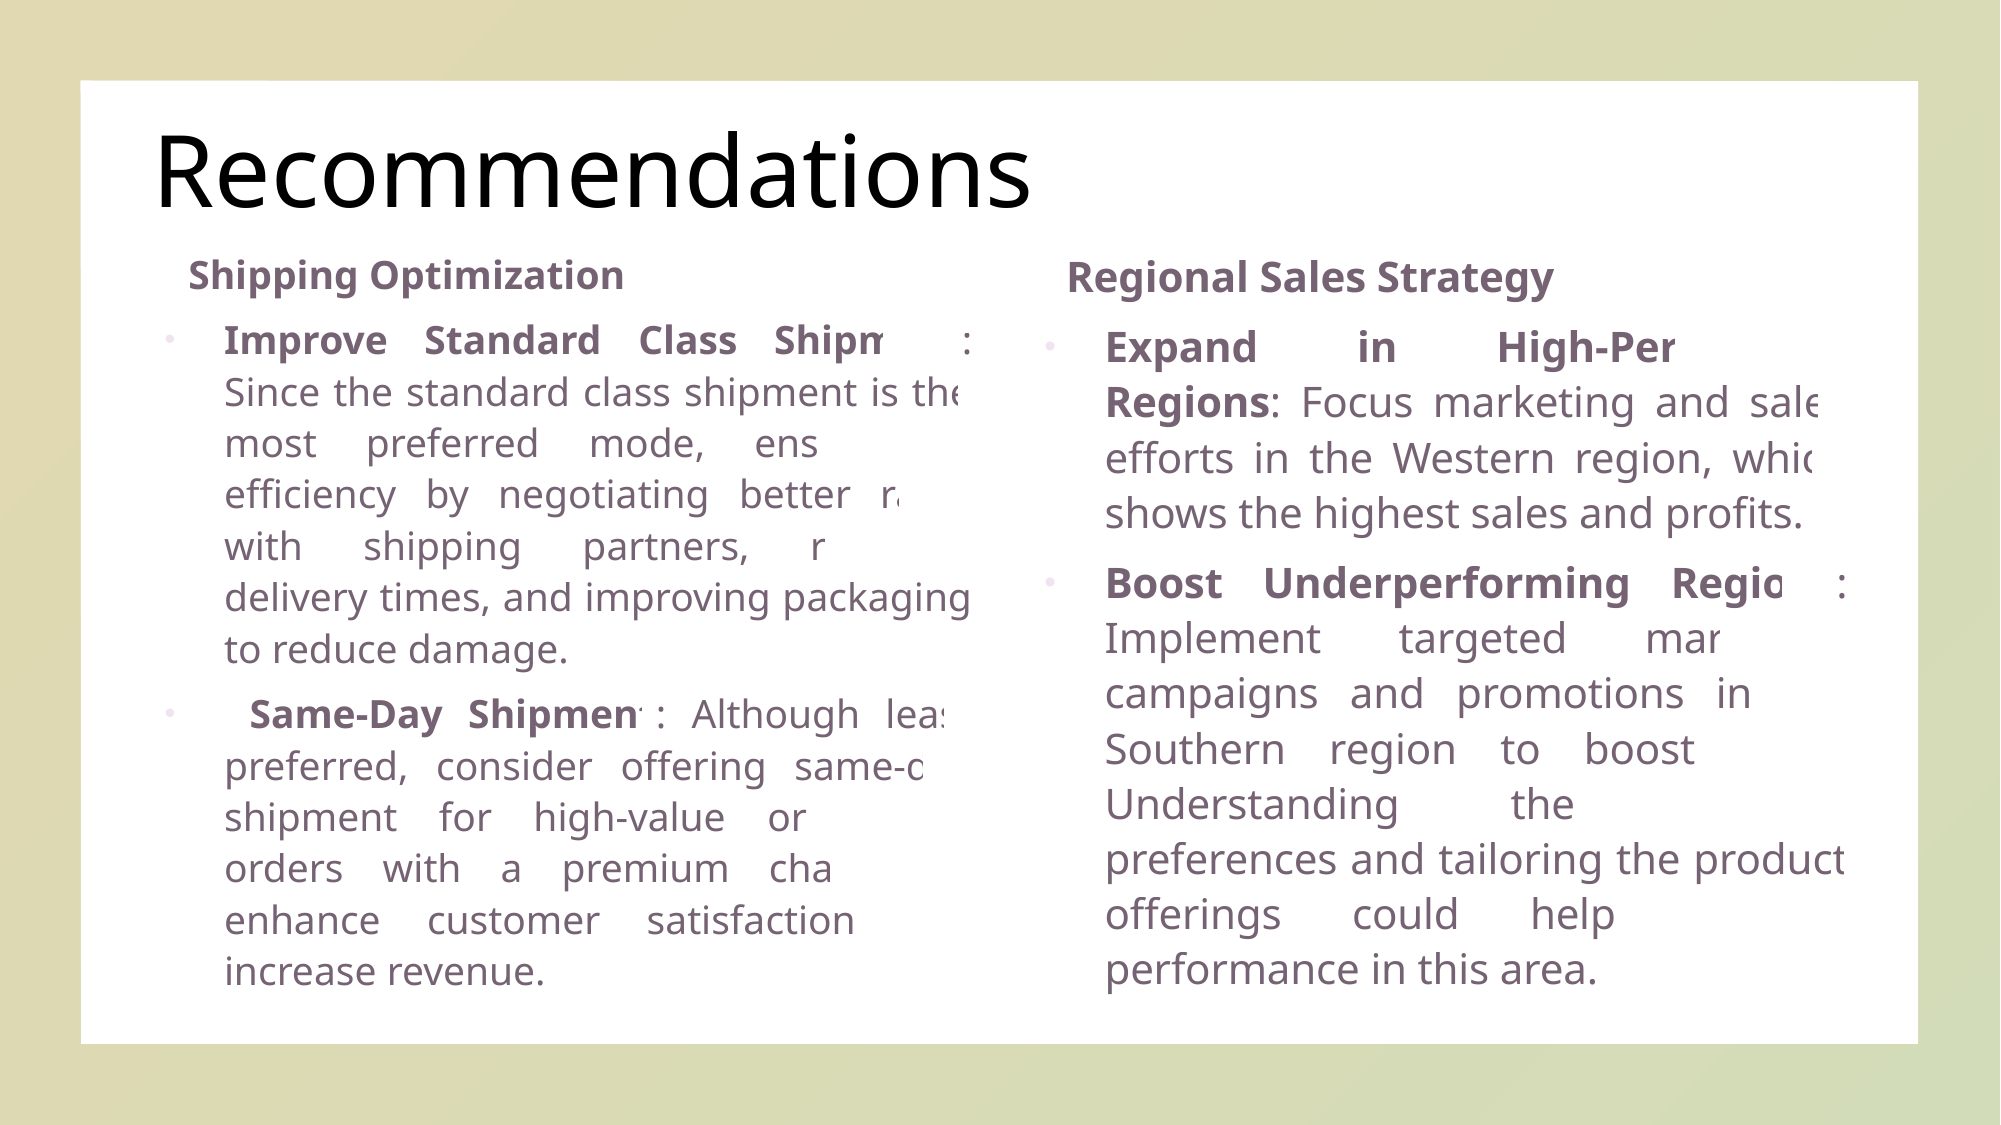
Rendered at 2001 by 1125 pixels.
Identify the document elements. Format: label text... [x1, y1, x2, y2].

list Regional Sales Strategy Expand in High-Performing Regions: Focus marketing and sales efforts in the Western region, which shows the highest sales and profits. Boost Underperforming Regions: Implement targeted marketing campaigns and promotions in the Southern region to boost sales. Understanding the regional preferences and tailoring the product offerings could help improve performance in this area. [1012, 238, 1863, 1014]
title Recommendations [137, 111, 1863, 239]
list Shipping Optimization Improve Standard Class Shipment: Since the standard class shipment is the most preferred mode, ensure its efficiency by negotiating better rates with shipping partners, reducing delivery times, and improving packaging to reduce damage. Same-Day Shipment: Although least preferred, consider offering same-day shipment for high-value or urgent orders with a premium charge to enhance customer satisfaction and increase revenue. [137, 238, 988, 1014]
